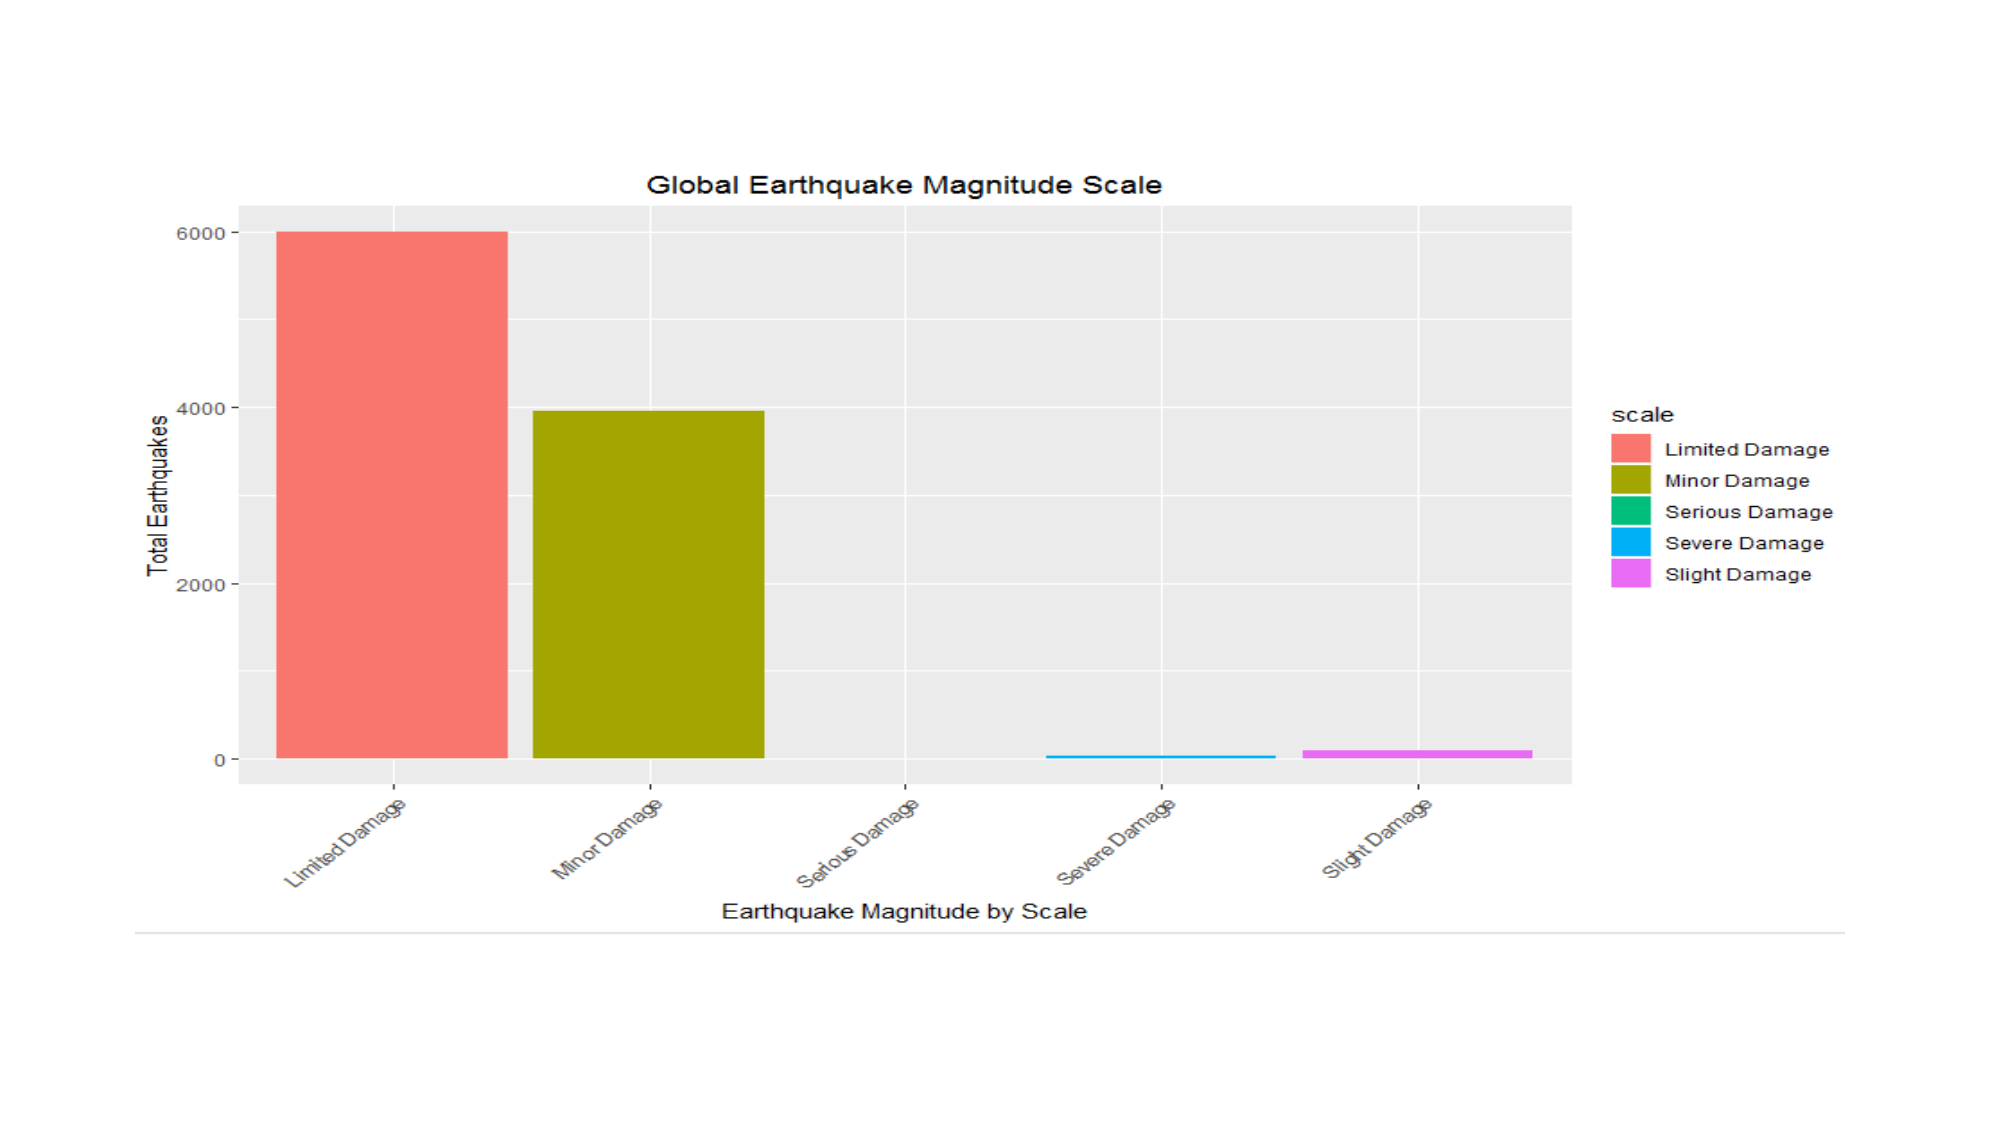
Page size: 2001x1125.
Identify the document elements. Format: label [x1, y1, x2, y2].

list [135, 168, 1845, 935]
